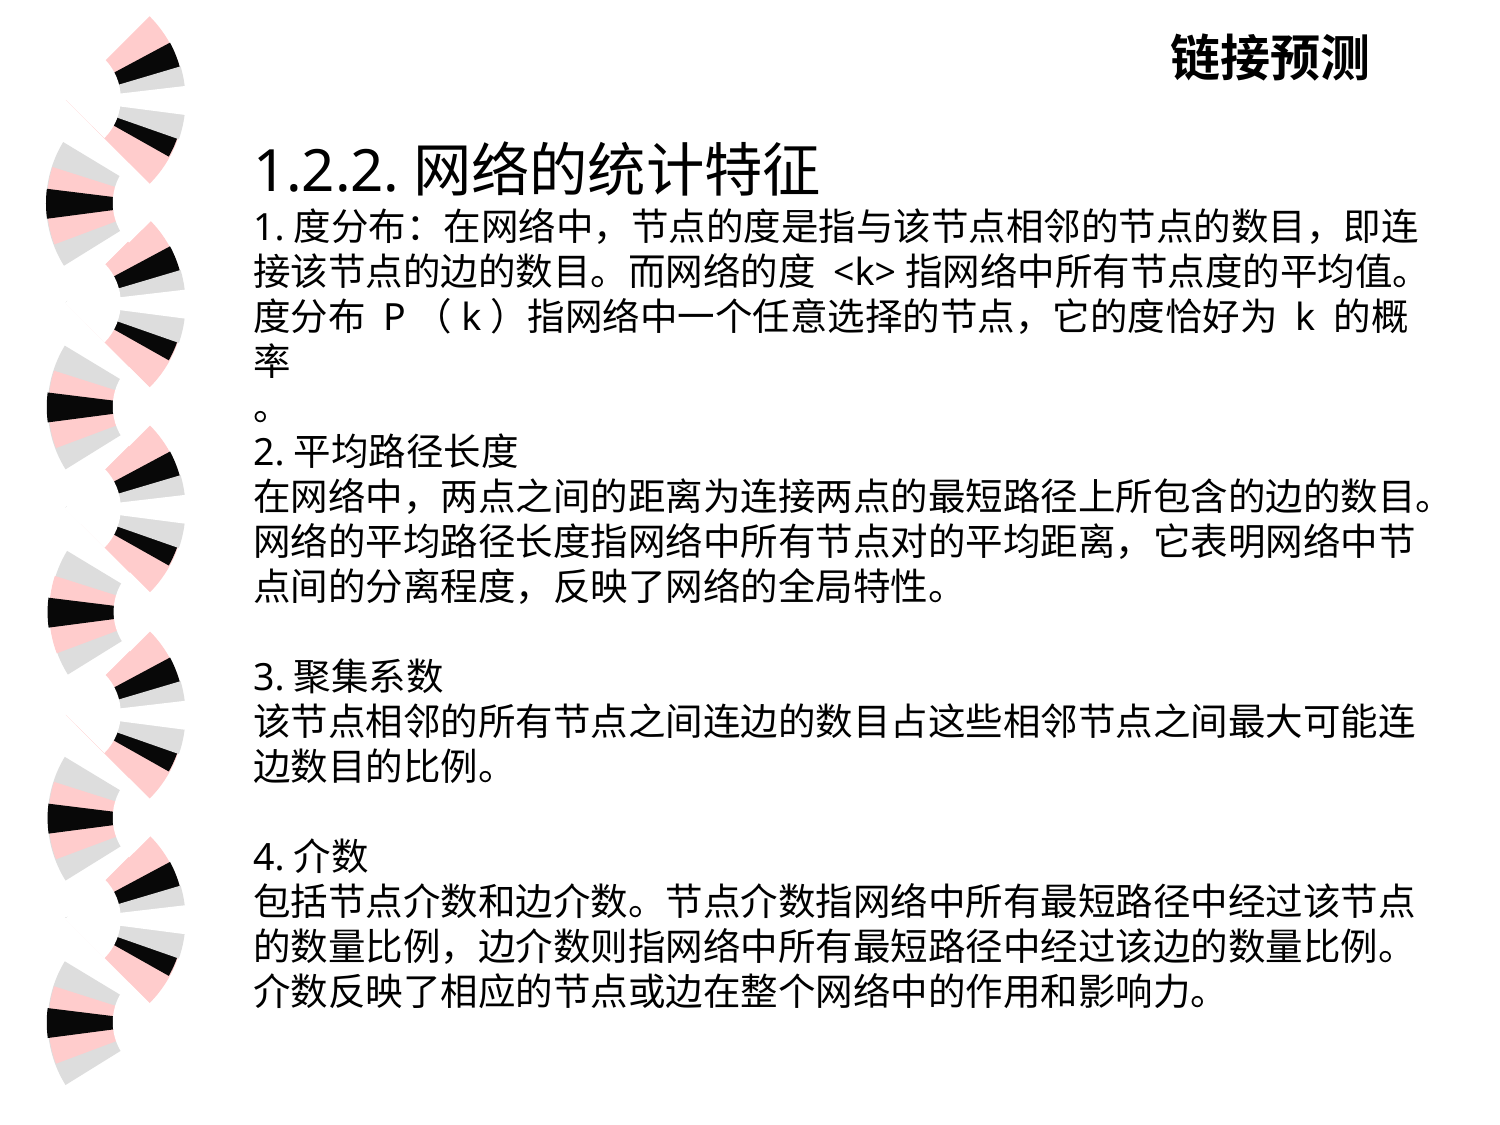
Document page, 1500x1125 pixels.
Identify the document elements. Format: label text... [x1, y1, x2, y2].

text_box 1.2.2.网络的统计特征 1.度分布：在网络中，节点的度是指与该节点相邻的节点的数目，即连接该节点的边的数目。而网络的度 <k>指网络中所有节点度的平均值。度分布 P（k）指网络中一个任意选择的节点，它的度恰好为 k 的概率 。 2.平均路径长度 在网络中，两点之间的距离为连接两点的最短路径上所包含的边的数目。网络的平均路径长度指网络中所有节点对的平均距离，它表明网络中节点间的分离程度，反映了网络的全局特性。 3.聚集系数 该节点相邻的所有节点之间连边的数目占这些相邻节点之间最大可能连边数目的比例。 4.介数 包括节点介数和边介数。节点介数指网络中所有最短路径中经过该节点的数量比例，边介数则指网络中所有最短路径中经过该边的数量比例。介数反映了相应的节点或边在整个网络中的作用和影响力。 [238, 125, 1444, 1066]
text_box 链接预测 [1155, 18, 1386, 94]
